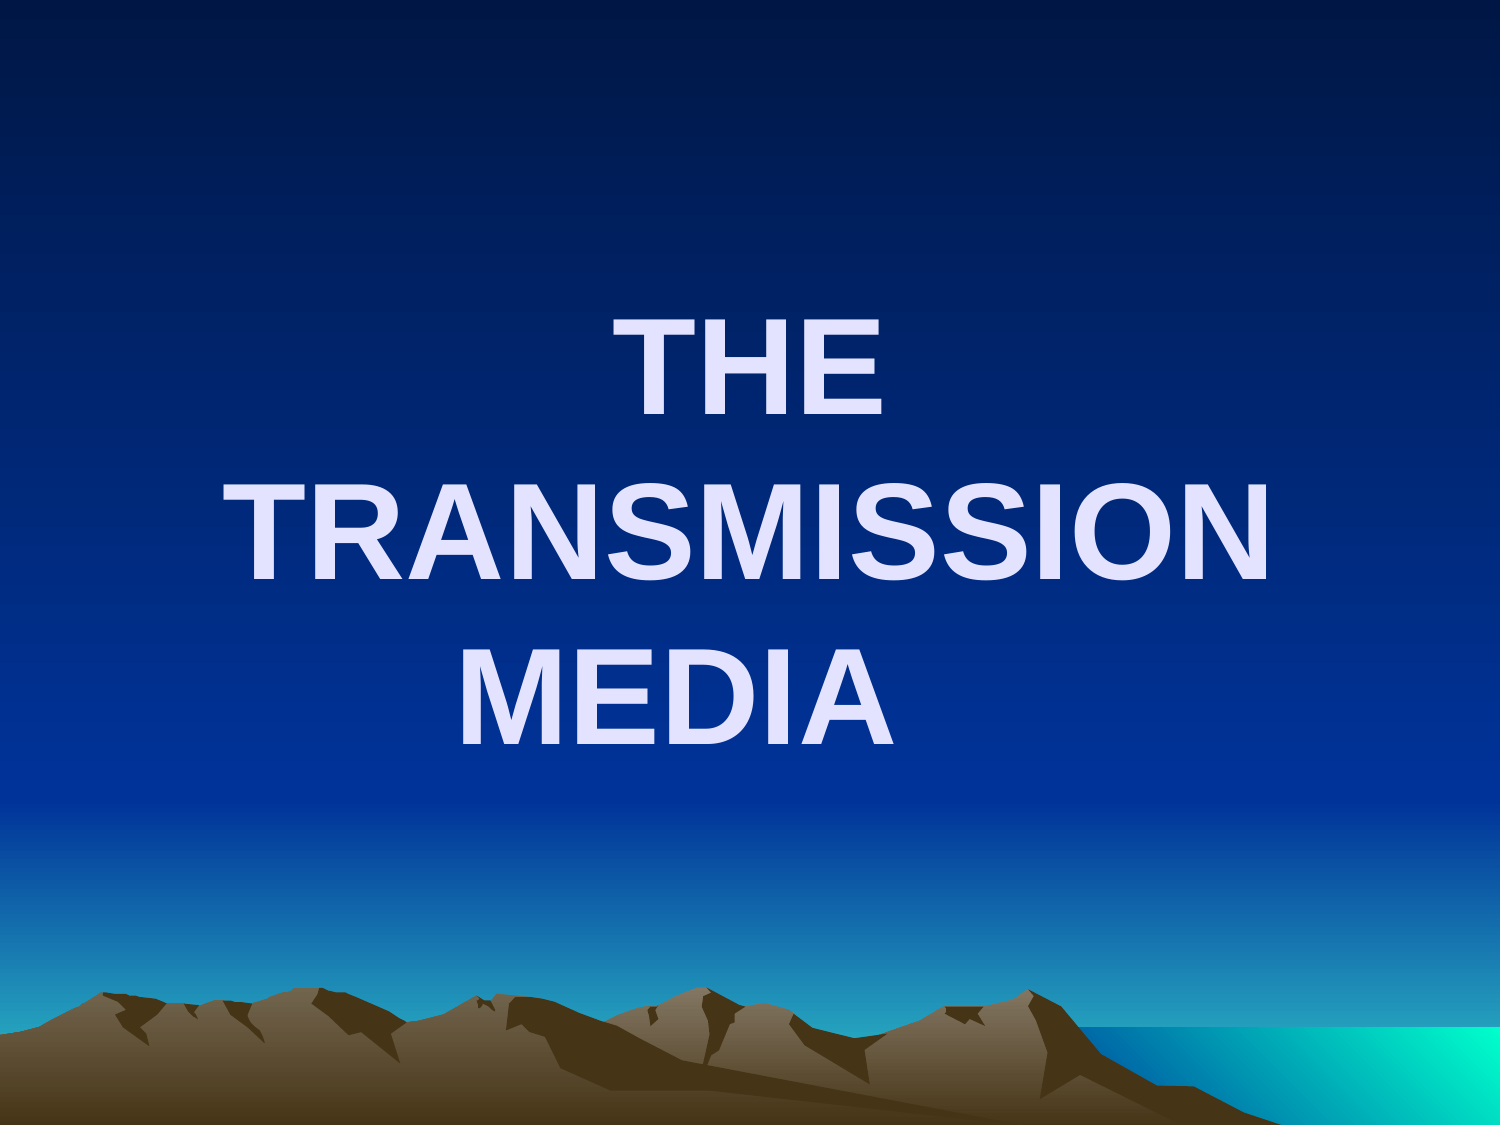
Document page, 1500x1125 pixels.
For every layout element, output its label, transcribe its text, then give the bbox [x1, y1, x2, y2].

title THE TRANSMISSION MEDIA [74, 237, 1426, 813]
